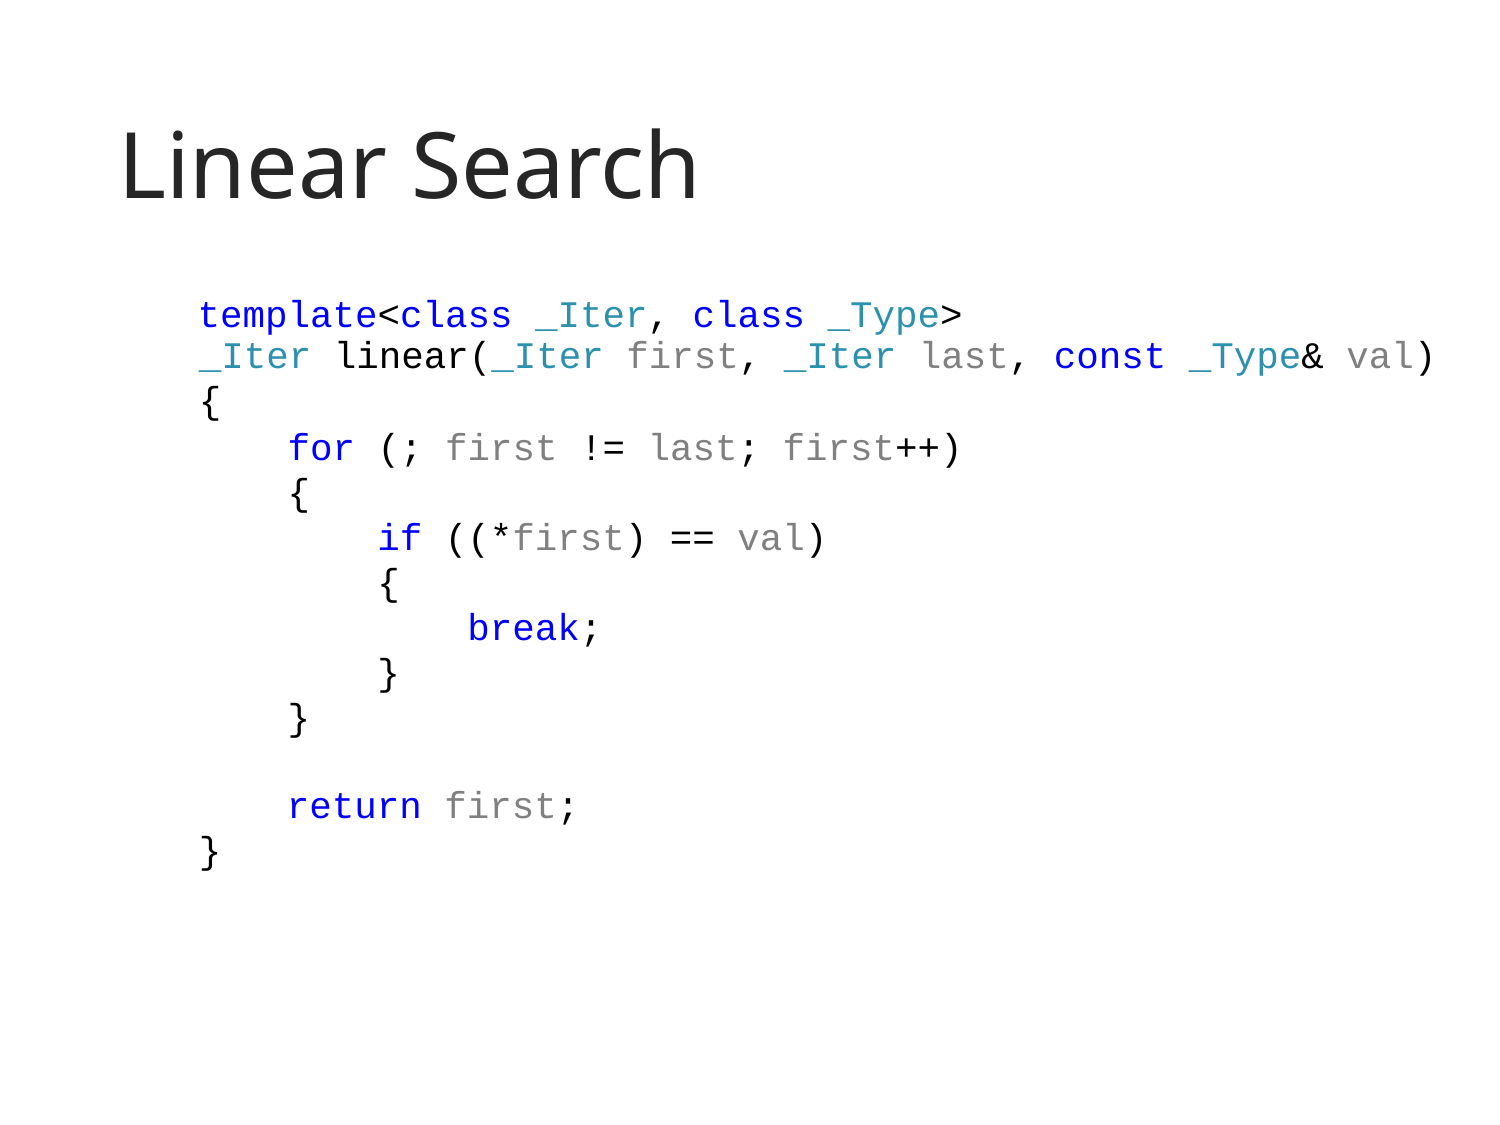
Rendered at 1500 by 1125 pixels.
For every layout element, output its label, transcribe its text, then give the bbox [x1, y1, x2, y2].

text_box _Iter linear(_Iter first, _Iter last, const _Type& val) { } [978, 323, 1452, 879]
text_box for (; first != last; first++) { } [182, 280, 978, 881]
text_box if ((*first) == val) { break; } [182, 505, 843, 701]
title Linear Search [103, 59, 1397, 278]
text_box return first; [181, 773, 595, 834]
